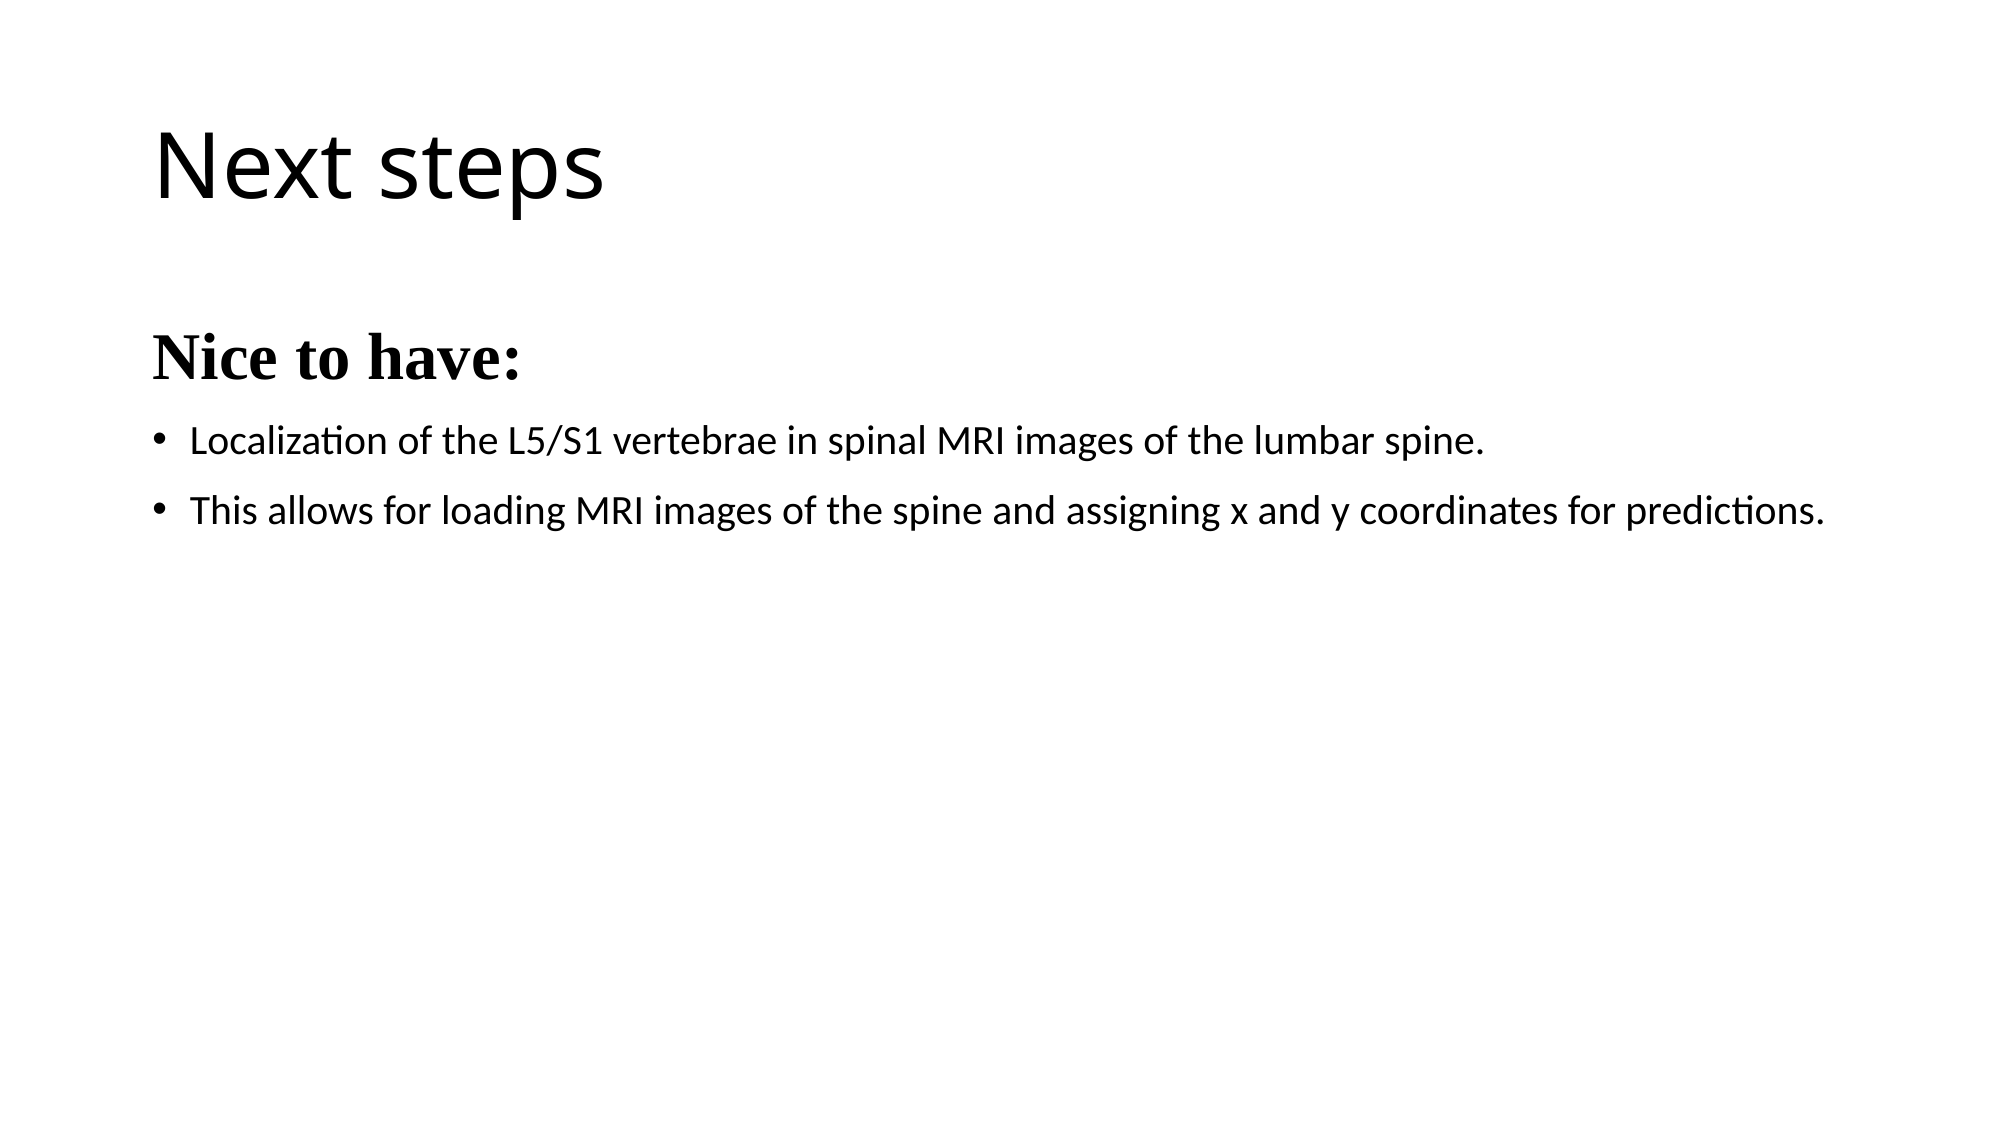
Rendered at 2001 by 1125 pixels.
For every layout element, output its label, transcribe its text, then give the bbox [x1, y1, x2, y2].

list Nice to have: Localization of the L5/S1 vertebrae in spinal MRI images of the lumbar spine. This allows for loading MRI images of the spine and assigning x and y coordinates for predictions. Moderate [137, 299, 1863, 1014]
title Next steps [137, 59, 1863, 278]
